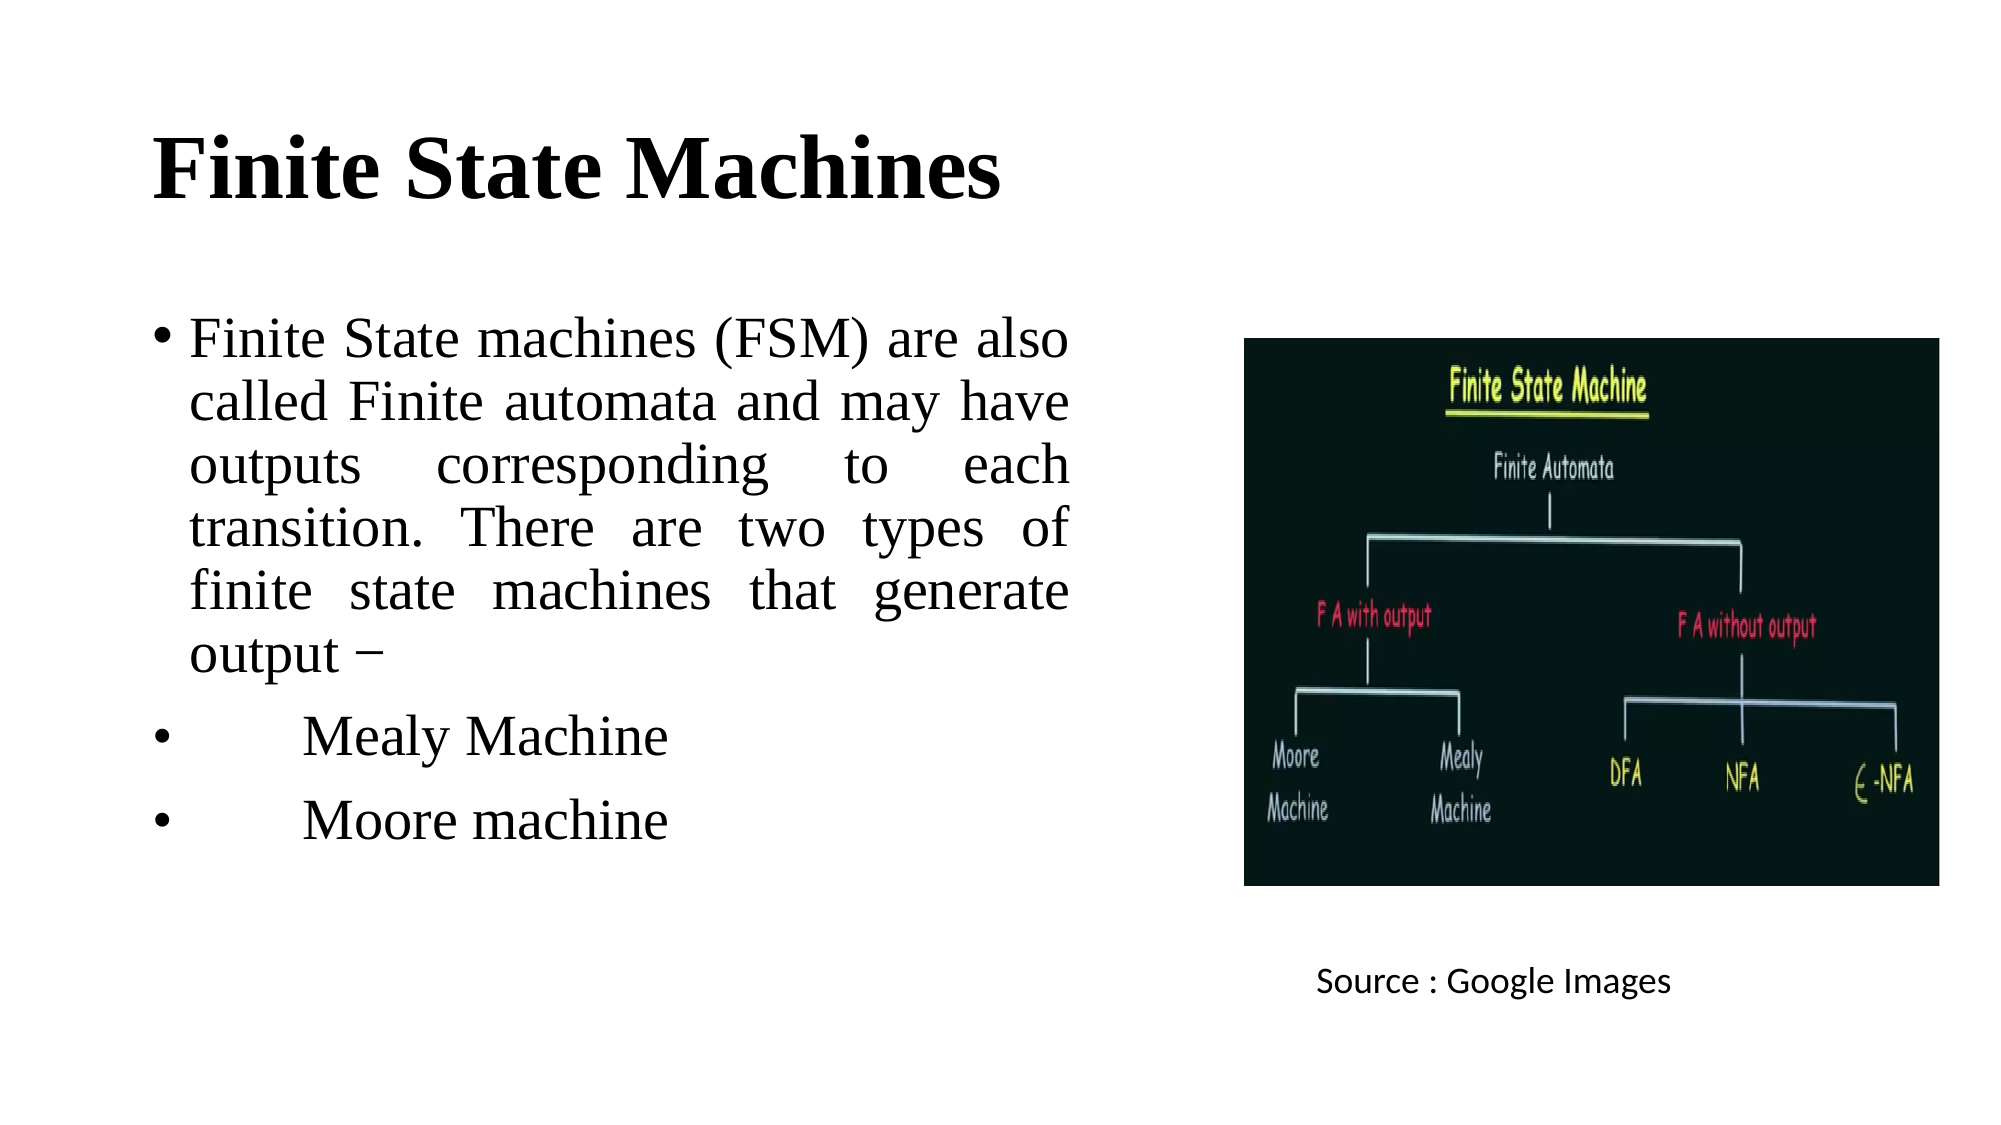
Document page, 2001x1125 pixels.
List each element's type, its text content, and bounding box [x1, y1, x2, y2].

picture [1242, 338, 1965, 886]
list Finite State machines (FSM) are also called Finite automata and may have outputs corresponding to each transition. There are two types of finite state machines that generate output − • Mealy Machine • Moore machine [137, 299, 1086, 1014]
title Finite State Machines [137, 59, 1863, 278]
text_box Source : Google Images [1301, 948, 1896, 1009]
text_box [1185, 277, 1965, 1027]
